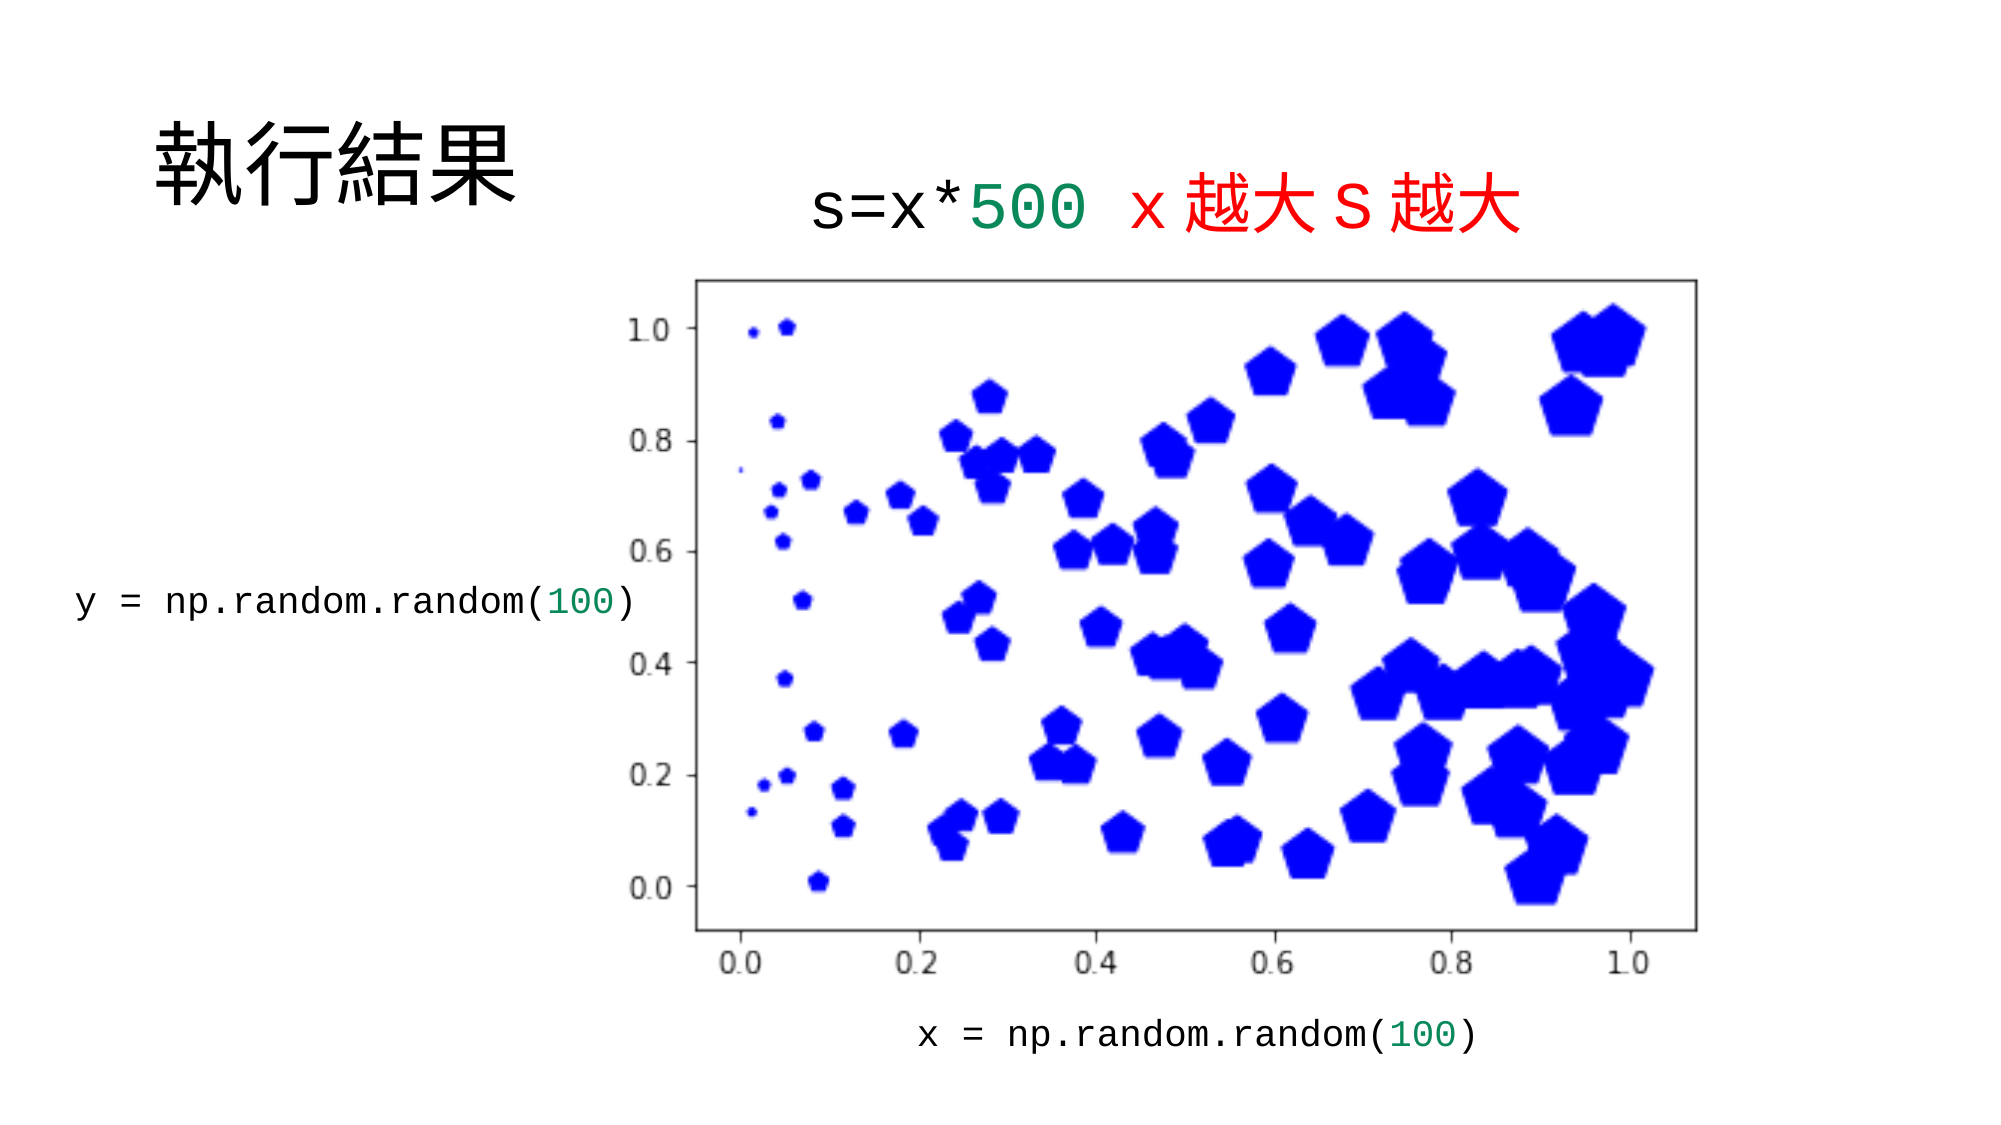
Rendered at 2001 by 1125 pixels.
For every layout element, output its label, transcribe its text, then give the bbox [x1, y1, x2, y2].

text_box y = np.random.random(100) [59, 568, 606, 629]
title 執行結果 [137, 59, 1863, 278]
text_box s=x*500 x越大S越大 [793, 154, 1539, 249]
picture [606, 250, 1726, 1002]
text_box x = np.random.random(100) [902, 1002, 1495, 1062]
